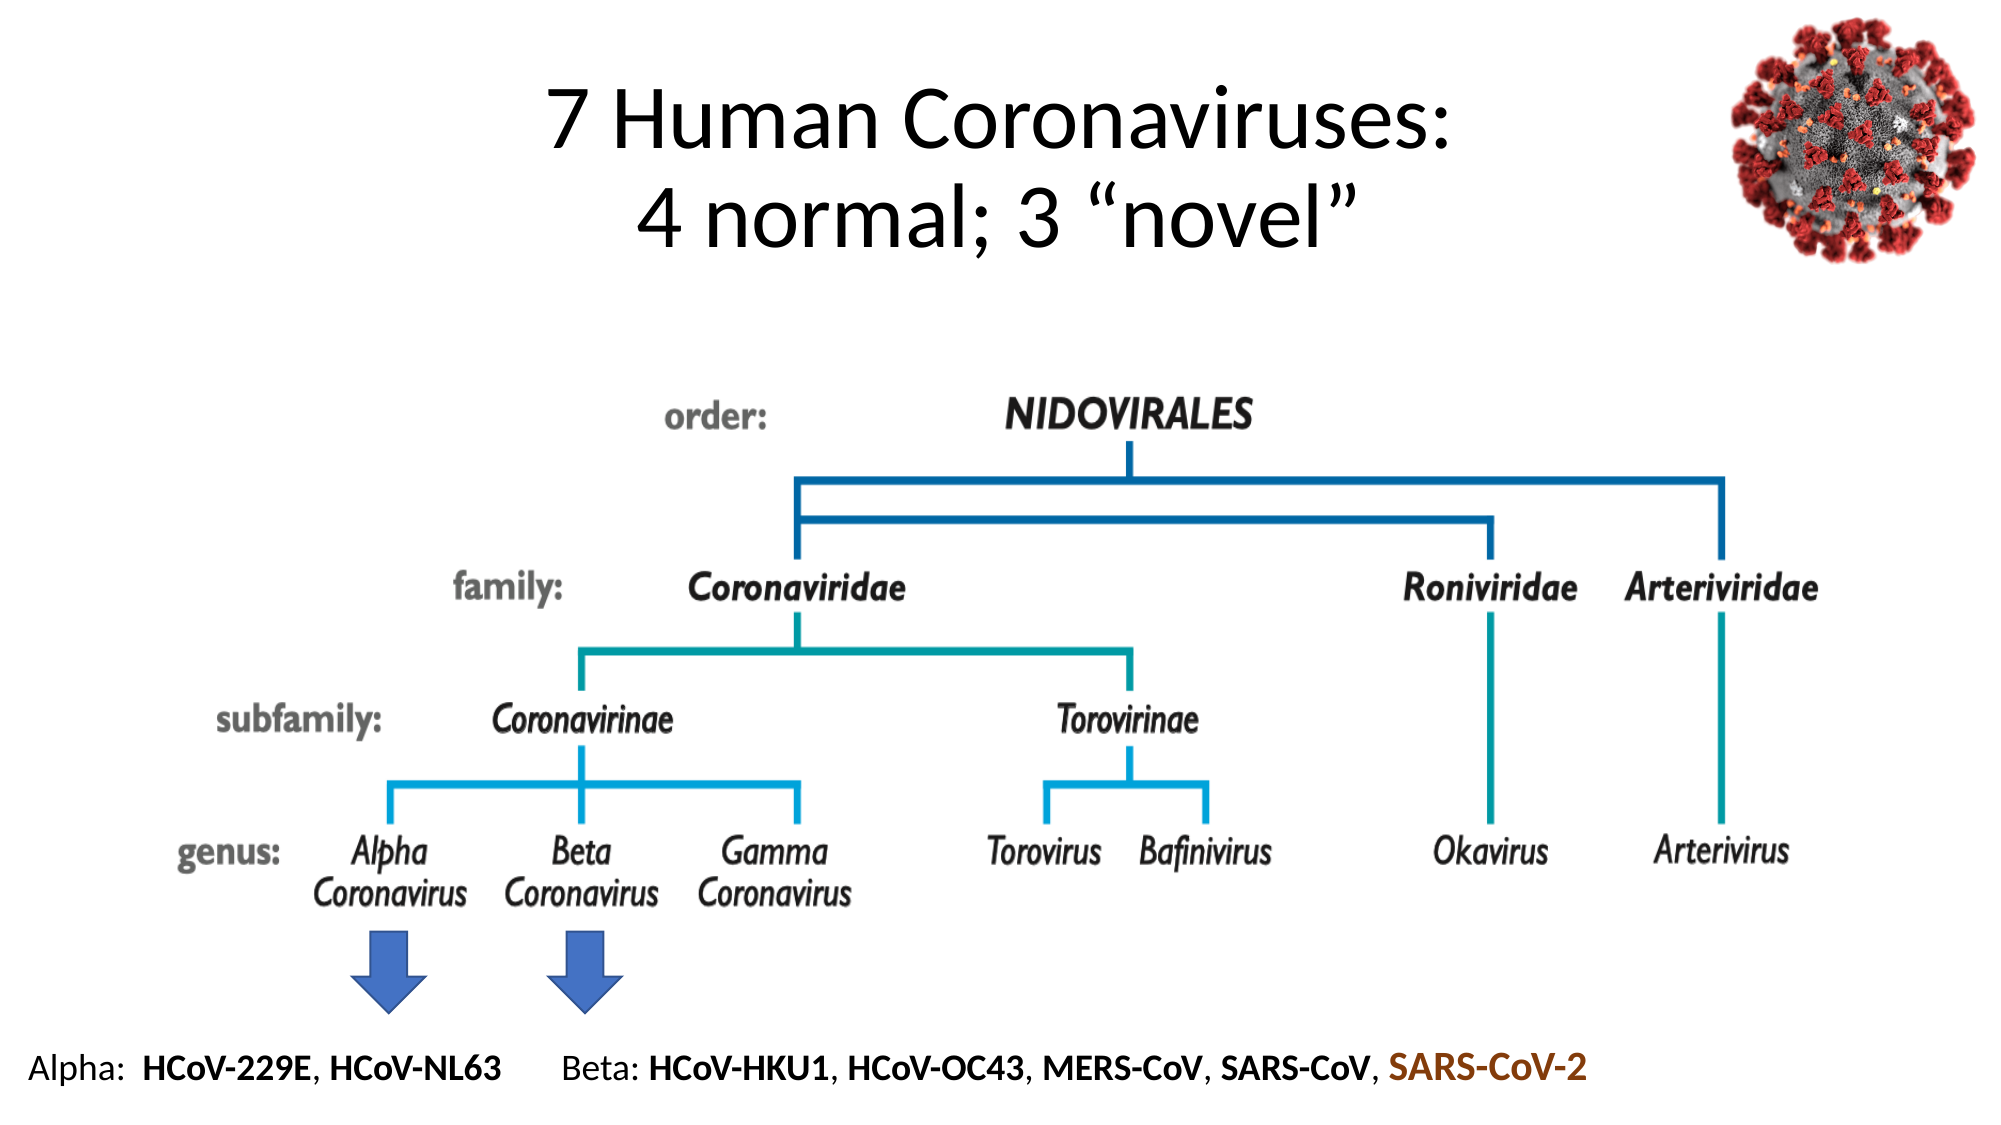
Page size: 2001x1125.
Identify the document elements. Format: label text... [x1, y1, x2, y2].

title 7 Human Coronaviruses: 4 normal; 3 “novel” [137, 59, 1863, 278]
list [137, 368, 1863, 923]
text_box [548, 934, 622, 1014]
text_box [352, 934, 426, 1014]
text_box Alpha: HCoV-229E, HCoV-NL63 Beta: HCoV-HKU1, HCoV-OC43, MERS-CoV, SARS-CoV, SARS-CoV-2 [13, 1031, 1835, 1097]
picture [1728, 16, 1977, 265]
